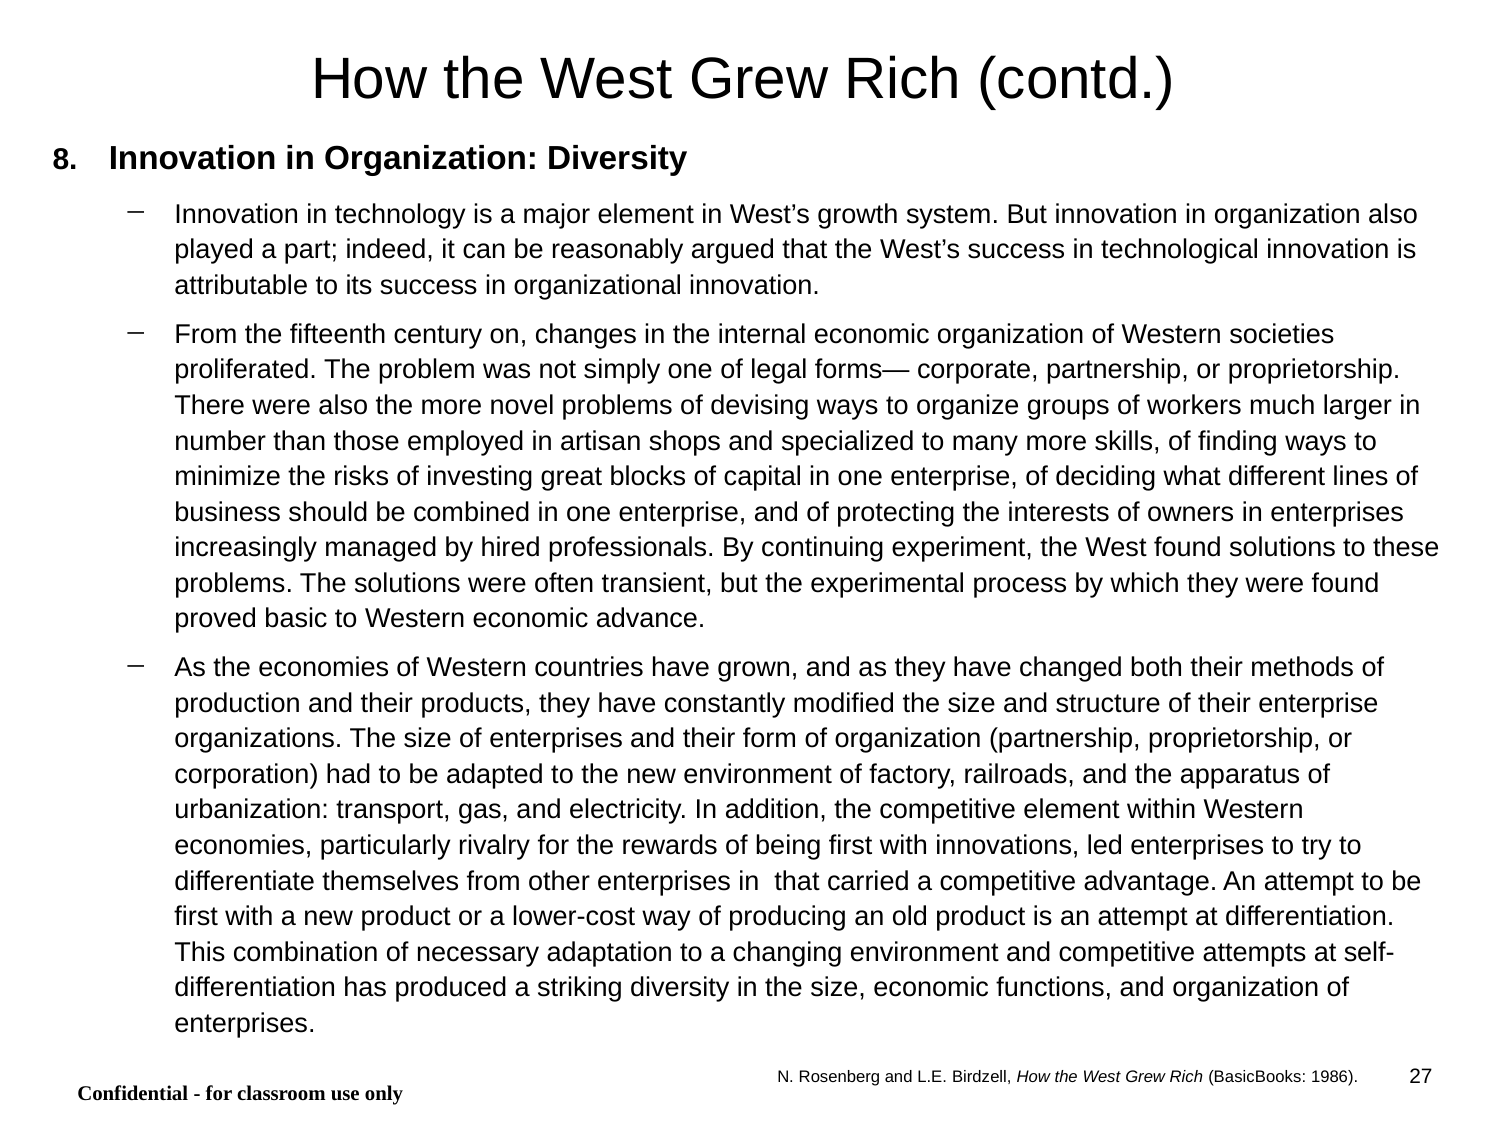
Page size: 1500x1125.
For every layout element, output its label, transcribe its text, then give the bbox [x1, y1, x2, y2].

text_box N. Rosenberg and L.E. Birdzell, How the West Grew Rich (BasicBooks: 1986). [762, 1062, 1383, 1094]
list Innovation in Organization: Diversity Innovation in technology is a major element in West’s growth system. But innovation in organization also played a part; indeed, it can be reasonably argued that the West’s success in technological innovation is attributable to its success in organizational innovation. From the fifteenth century on, changes in the internal economic organization of Western societies proliferated. The problem was not simply one of legal forms— corporate, partnership, or proprietorship. There were also the more novel problems of devising ways to organize groups of workers much larger in number than those employed in artisan shops and specialized to many more skills, of finding ways to minimize the risks of investing great blocks of capital in one enterprise, of deciding what different lines of business should be combined in one enterprise, and of protecting the interests of owners in enterprises increasingly managed by hired professionals. By continuing experiment, the West found solutions to these problems. The solutions were often transient, but the experimental process by which they were found proved basic to Western economic advance. As the economies of Western countries have grown, and as they have changed both their methods of production and their products, they have constantly modified the size and structure of their enterprise organizations. The size of enterprises and their form of organization (partnership, proprietorship, or corporation) had to be adapted to the new environment of factory, railroads, and the apparatus of urbanization: transport, gas, and electricity. In addition, the competitive element within Western economies, particularly rivalry for the rewards of being first with innovations, led enterprises to try to differentiate themselves from other enterprises in that carried a competitive advantage. An attempt to be first with a new product or a lower-cost way of producing an old product is an attempt at differentiation. This combination of necessary adaptation to a changing environment and competitive attempts at self-differentiation has produced a striking diversity in the size, economic functions, and organization of enterprises. [37, 124, 1463, 1101]
title How the West Grew Rich (contd.) [87, 37, 1401, 113]
